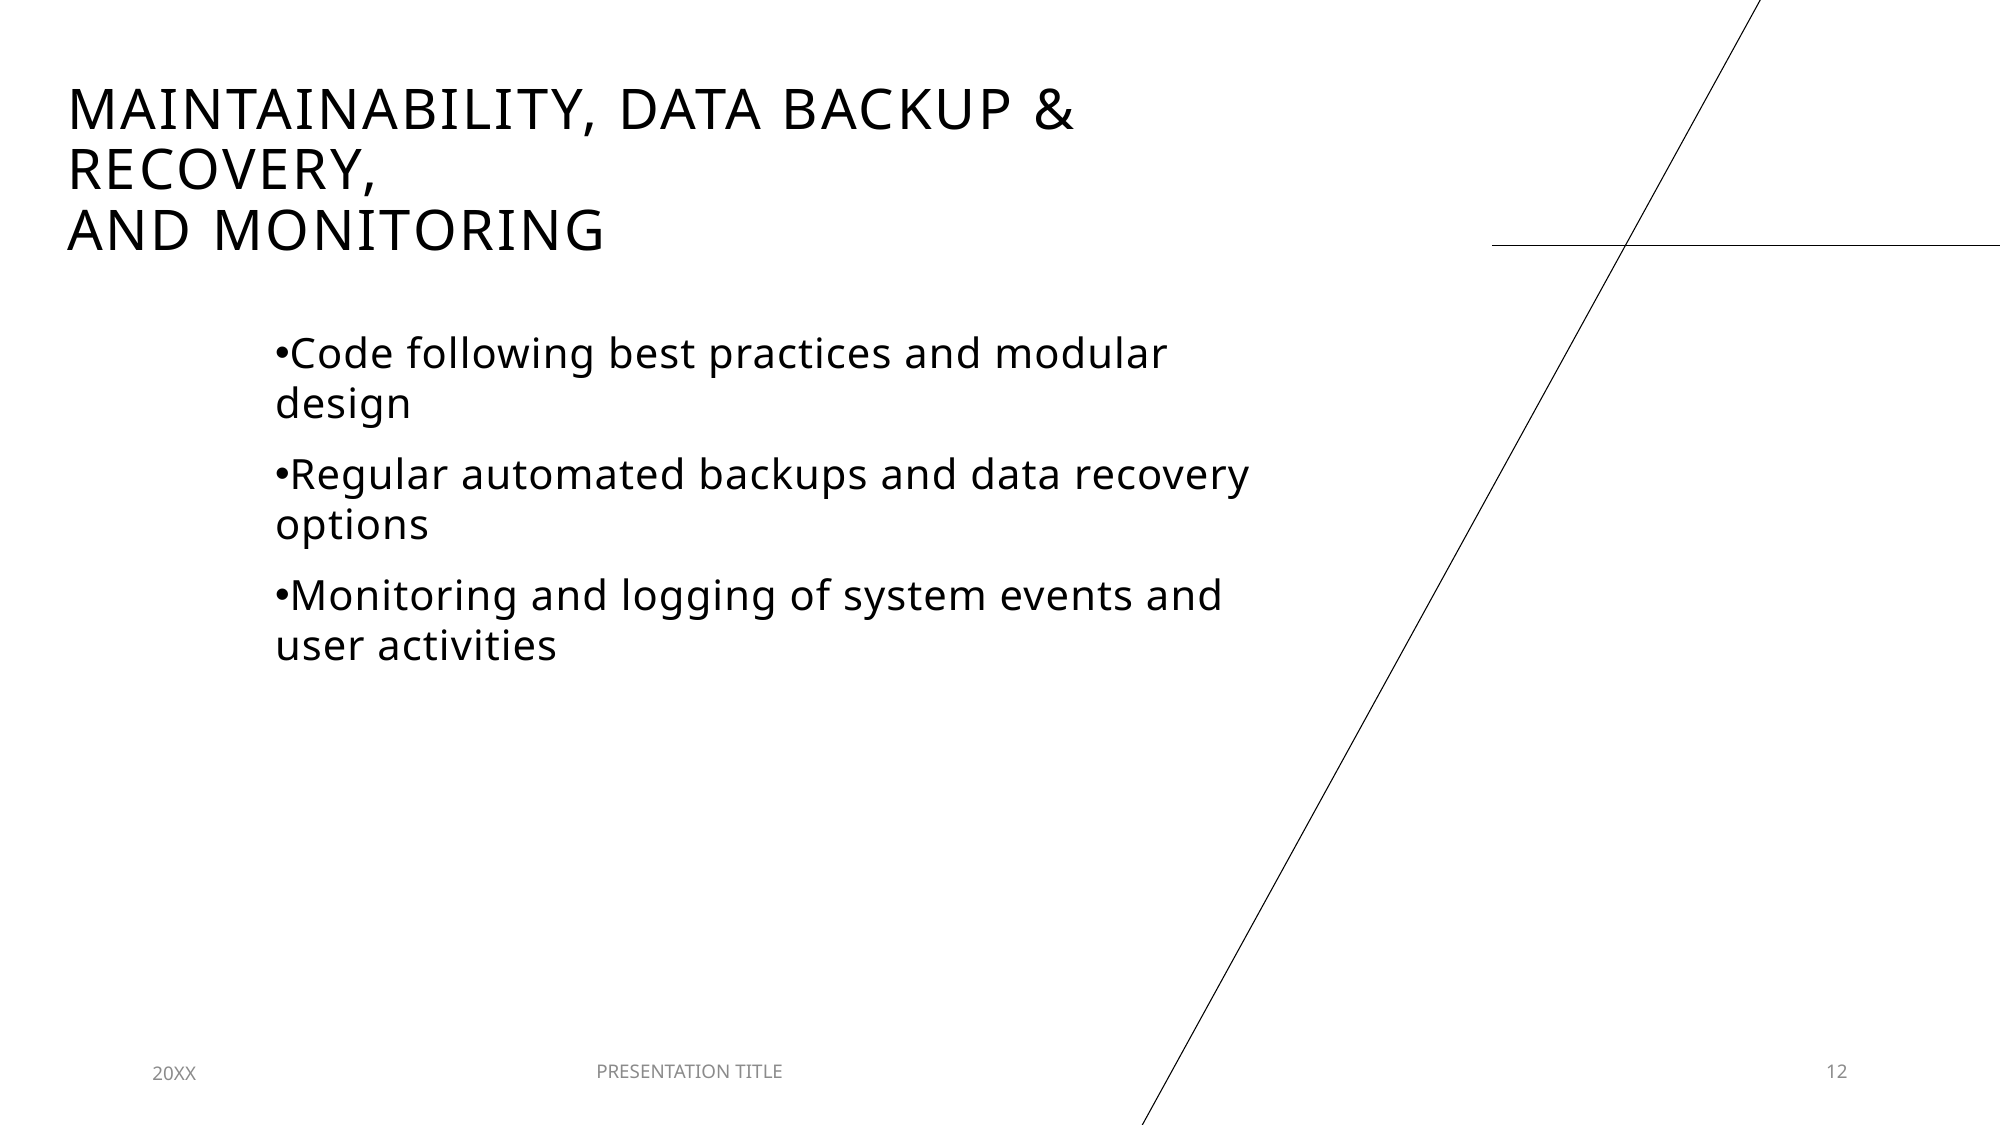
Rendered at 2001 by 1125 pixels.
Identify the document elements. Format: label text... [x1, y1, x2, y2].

footer PRESENTATION TITLE [404, 1042, 975, 1103]
title Maintainability, Data Backup & Recovery, and Monitoring [52, 72, 1275, 270]
slide_number 20XX [137, 1042, 338, 1103]
list Code following best practices and modular design Regular automated backups and data recovery options Monitoring and logging of system events and user activities [260, 319, 1292, 722]
slide_number 12 [1412, 1042, 1863, 1103]
